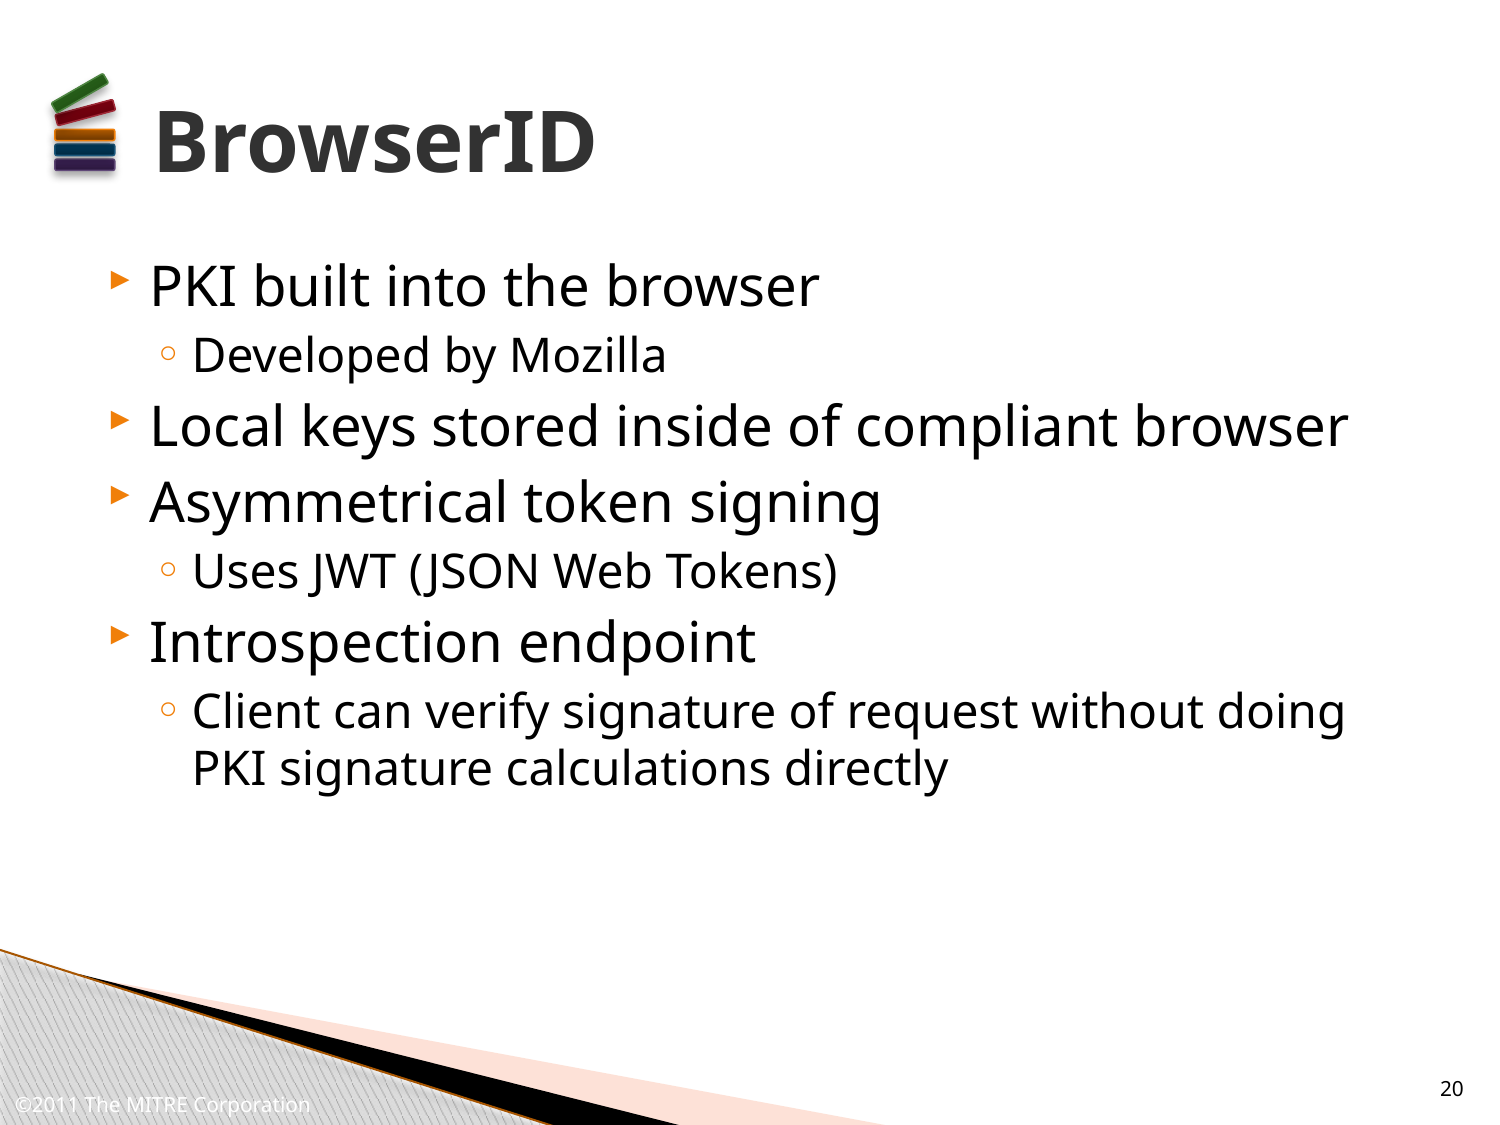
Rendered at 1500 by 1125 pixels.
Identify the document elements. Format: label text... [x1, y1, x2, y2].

title BrowserID [137, 45, 1425, 233]
slide_number 20 [1418, 1051, 1479, 1112]
list PKI built into the browser Developed by Mozilla Local keys stored inside of compliant browser Asymmetrical token signing Uses JWT (JSON Web Tokens) Introspection endpoint Client can verify signature of request without doing PKI signature calculations directly [75, 243, 1425, 986]
